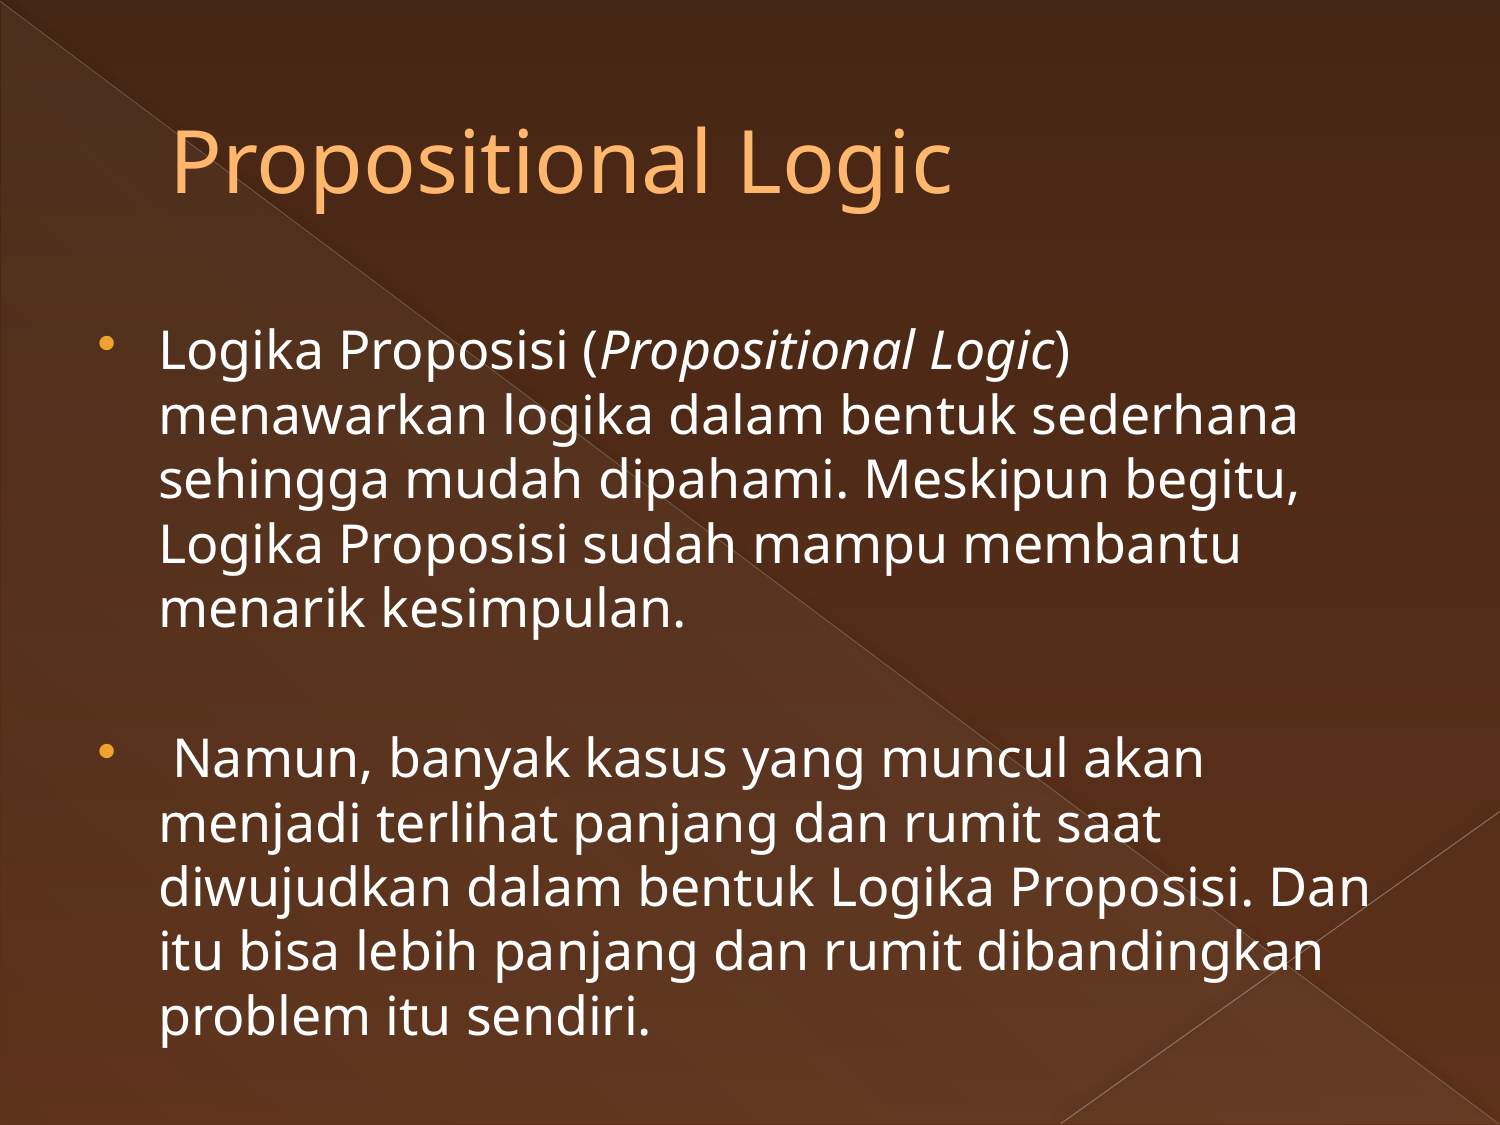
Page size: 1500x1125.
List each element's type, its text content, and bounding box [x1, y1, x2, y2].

list Logika Proposisi (Propositional Logic) menawarkan logika dalam bentuk sederhana sehingga mudah dipahami. Meskipun begitu, Logika Proposisi sudah mampu membantu menarik kesimpulan. Namun, banyak kasus yang muncul akan menjadi terlihat panjang dan rumit saat diwujudkan dalam bentuk Logika Proposisi. Dan itu bisa lebih panjang dan rumit dibandingkan problem itu sendiri. [75, 308, 1425, 1059]
title Propositional Logic [75, 43, 1425, 274]
